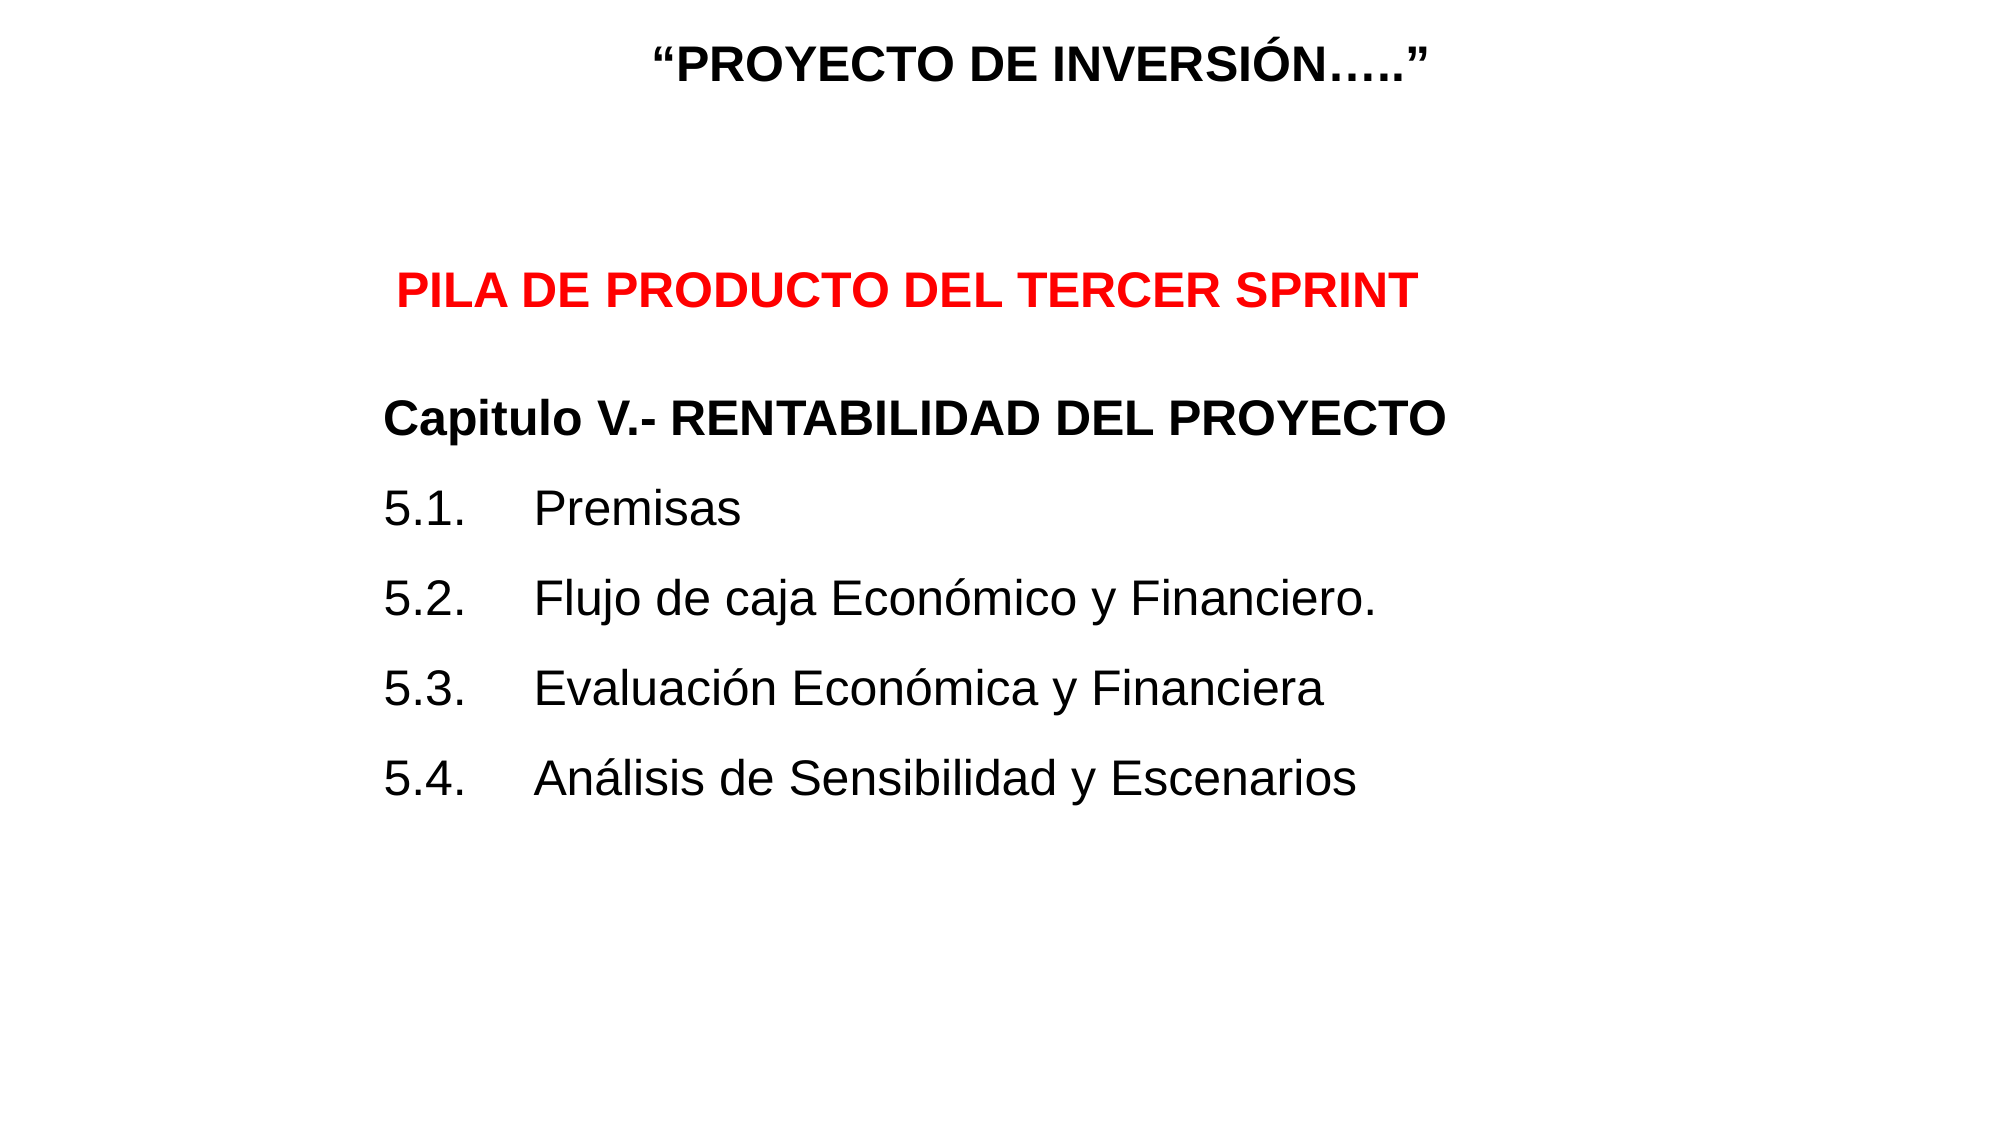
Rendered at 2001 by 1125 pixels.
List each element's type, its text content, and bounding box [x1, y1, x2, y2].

text_box “PROYECTO DE INVERSIÓN…..” [442, 23, 1639, 99]
text_box PILA DE PRODUCTO DEL TERCER SPRINT [349, 249, 1466, 325]
text_box Capitulo V.- RENTABILIDAD DEL PROYECTO 5.1. Premisas 5.2. Flujo de caja Económico y Financiero. 5.3. Evaluación Económica y Financiera 5.4. Análisis de Sensibilidad y Escenarios [293, 348, 1743, 904]
